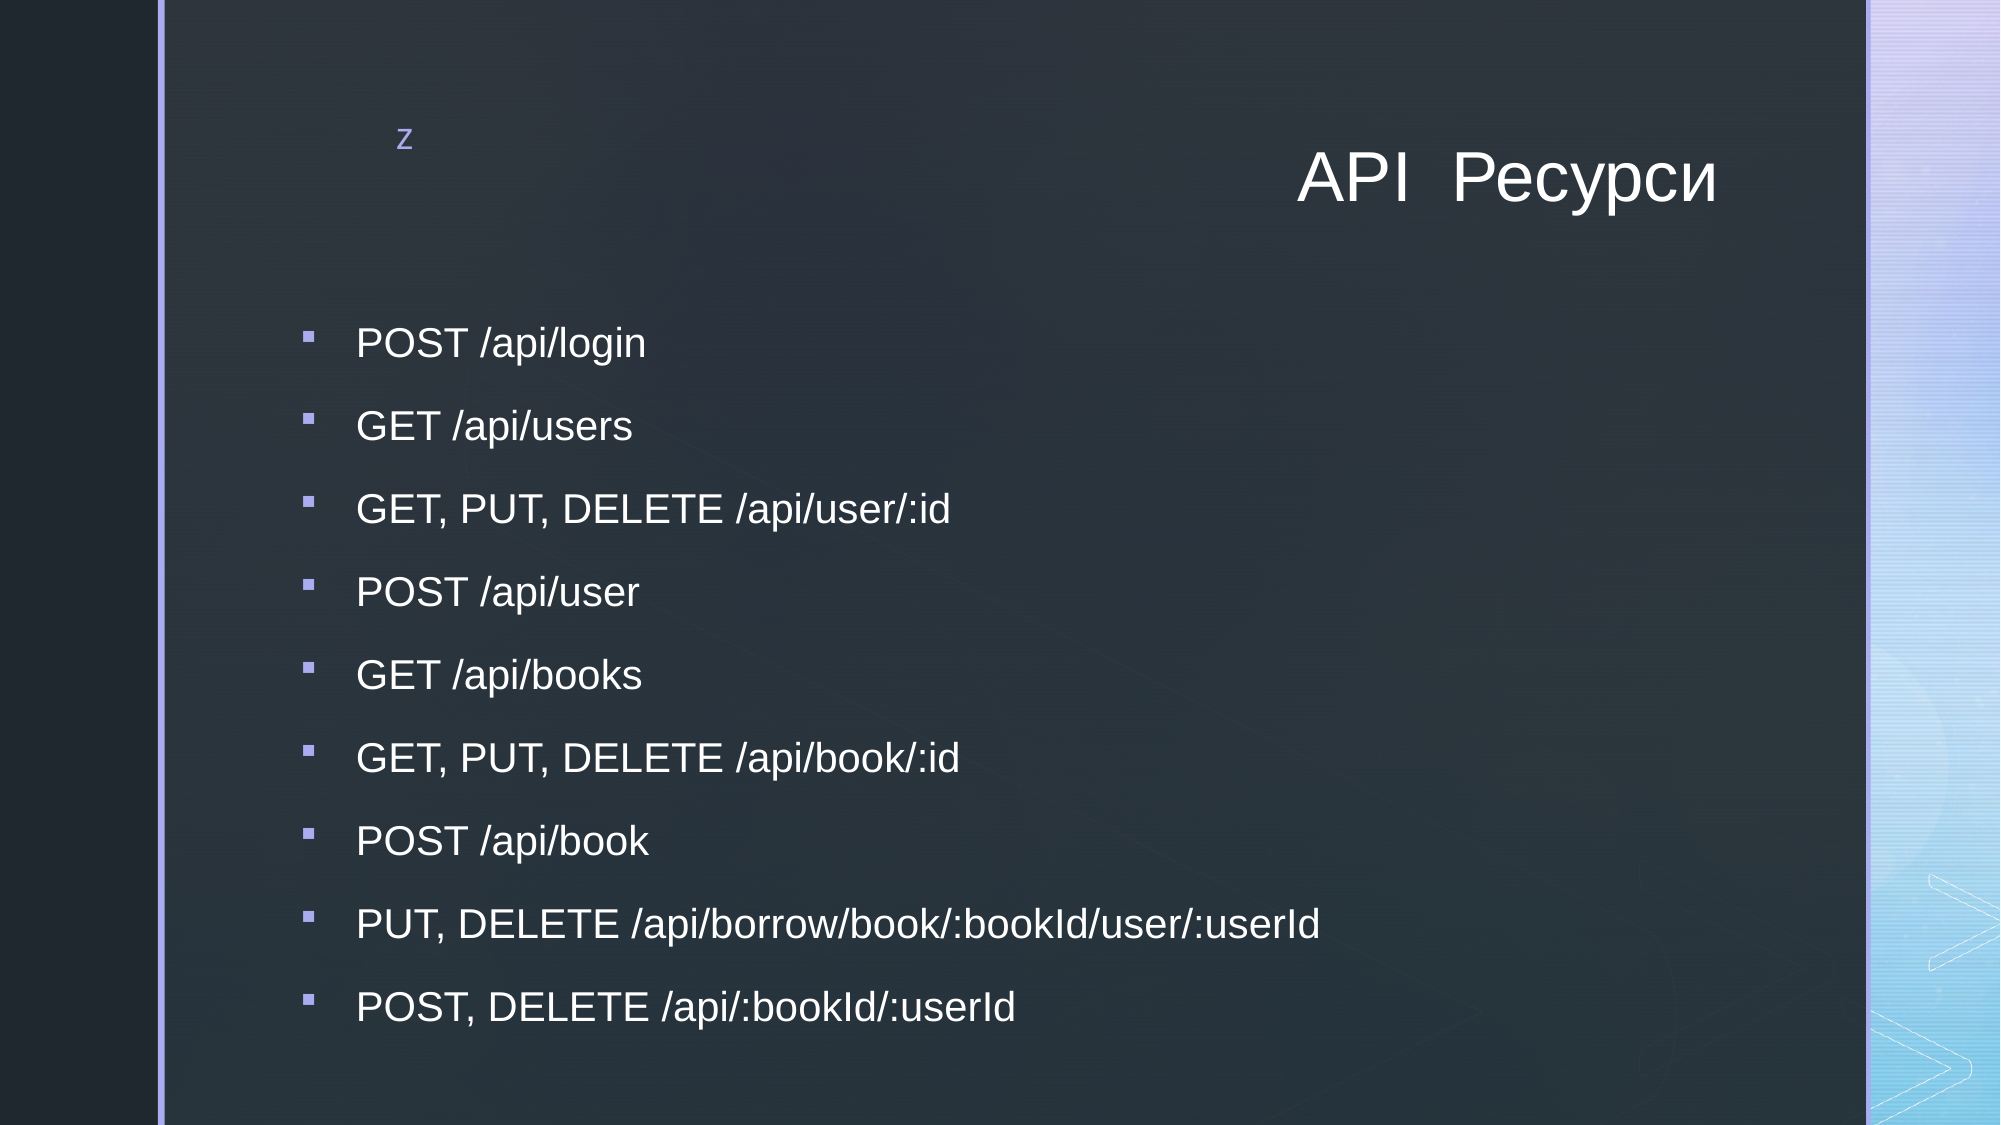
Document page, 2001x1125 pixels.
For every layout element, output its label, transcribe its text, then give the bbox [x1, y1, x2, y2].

title API Ресурси [428, 132, 1734, 266]
picture [1871, 0, 2001, 1125]
list POST /api/login GET /api/users GET, PUT, DELETE /api/user/:id POST /api/user GET /api/books GET, PUT, DELETE /api/book/:id POST /api/book PUT, DELETE /api/borrow/book/:bookId/user/:userId POST, DELETE /api/:bookId/:userId [284, 266, 1802, 1070]
